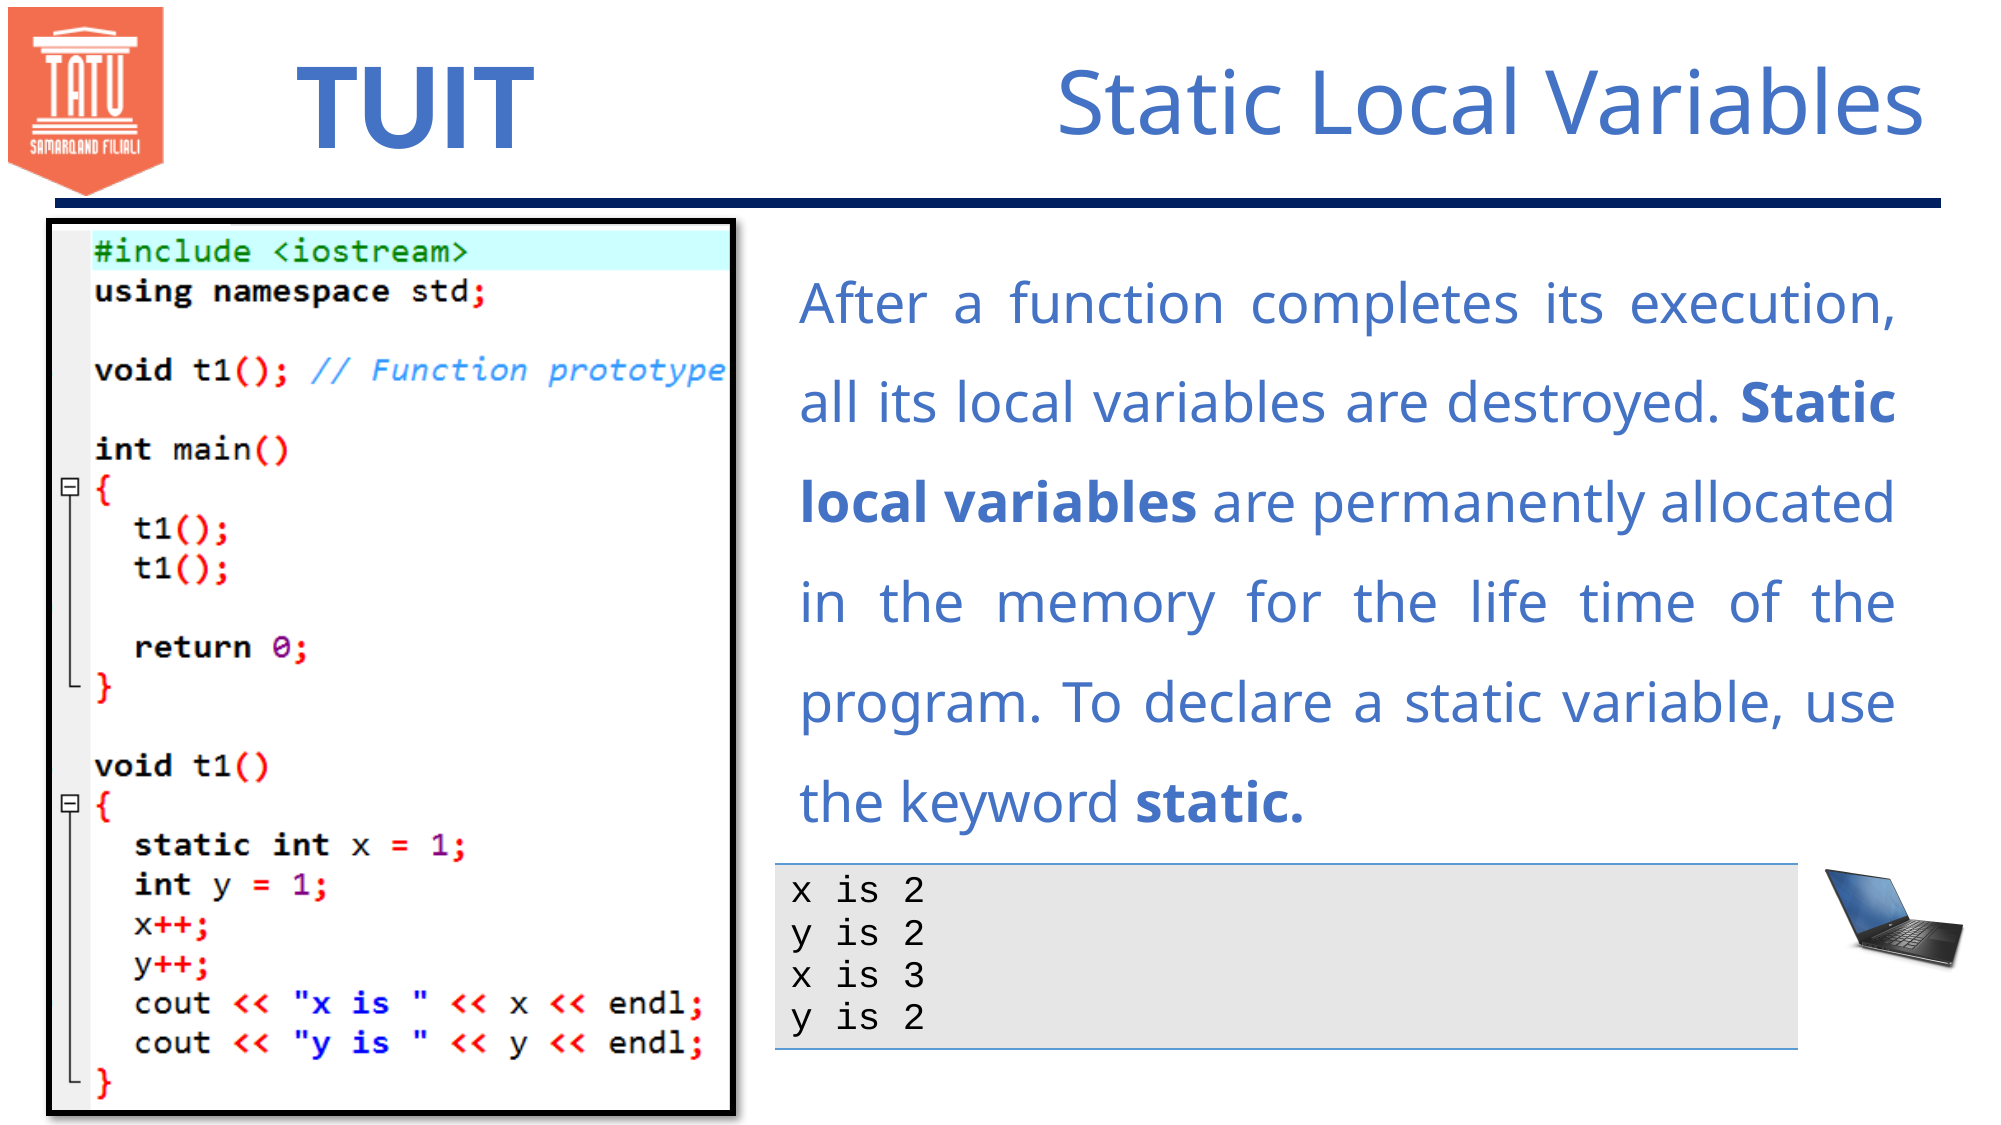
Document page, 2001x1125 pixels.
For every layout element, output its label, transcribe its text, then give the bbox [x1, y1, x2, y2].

text_box After a function completes its execution, all its local variables are destroyed. Static local variables are permanently allocated in the memory for the life time of the program. To declare a static variable, use the keyword static. [757, 226, 1913, 854]
text_box Static Local Variables [775, 48, 1942, 162]
table_header x is 2 y is 2 x is 3 y is 2 [775, 865, 1798, 1048]
picture [51, 224, 730, 1110]
picture [1819, 863, 1970, 977]
text_box TUIT [281, 39, 571, 162]
picture [8, 7, 164, 196]
